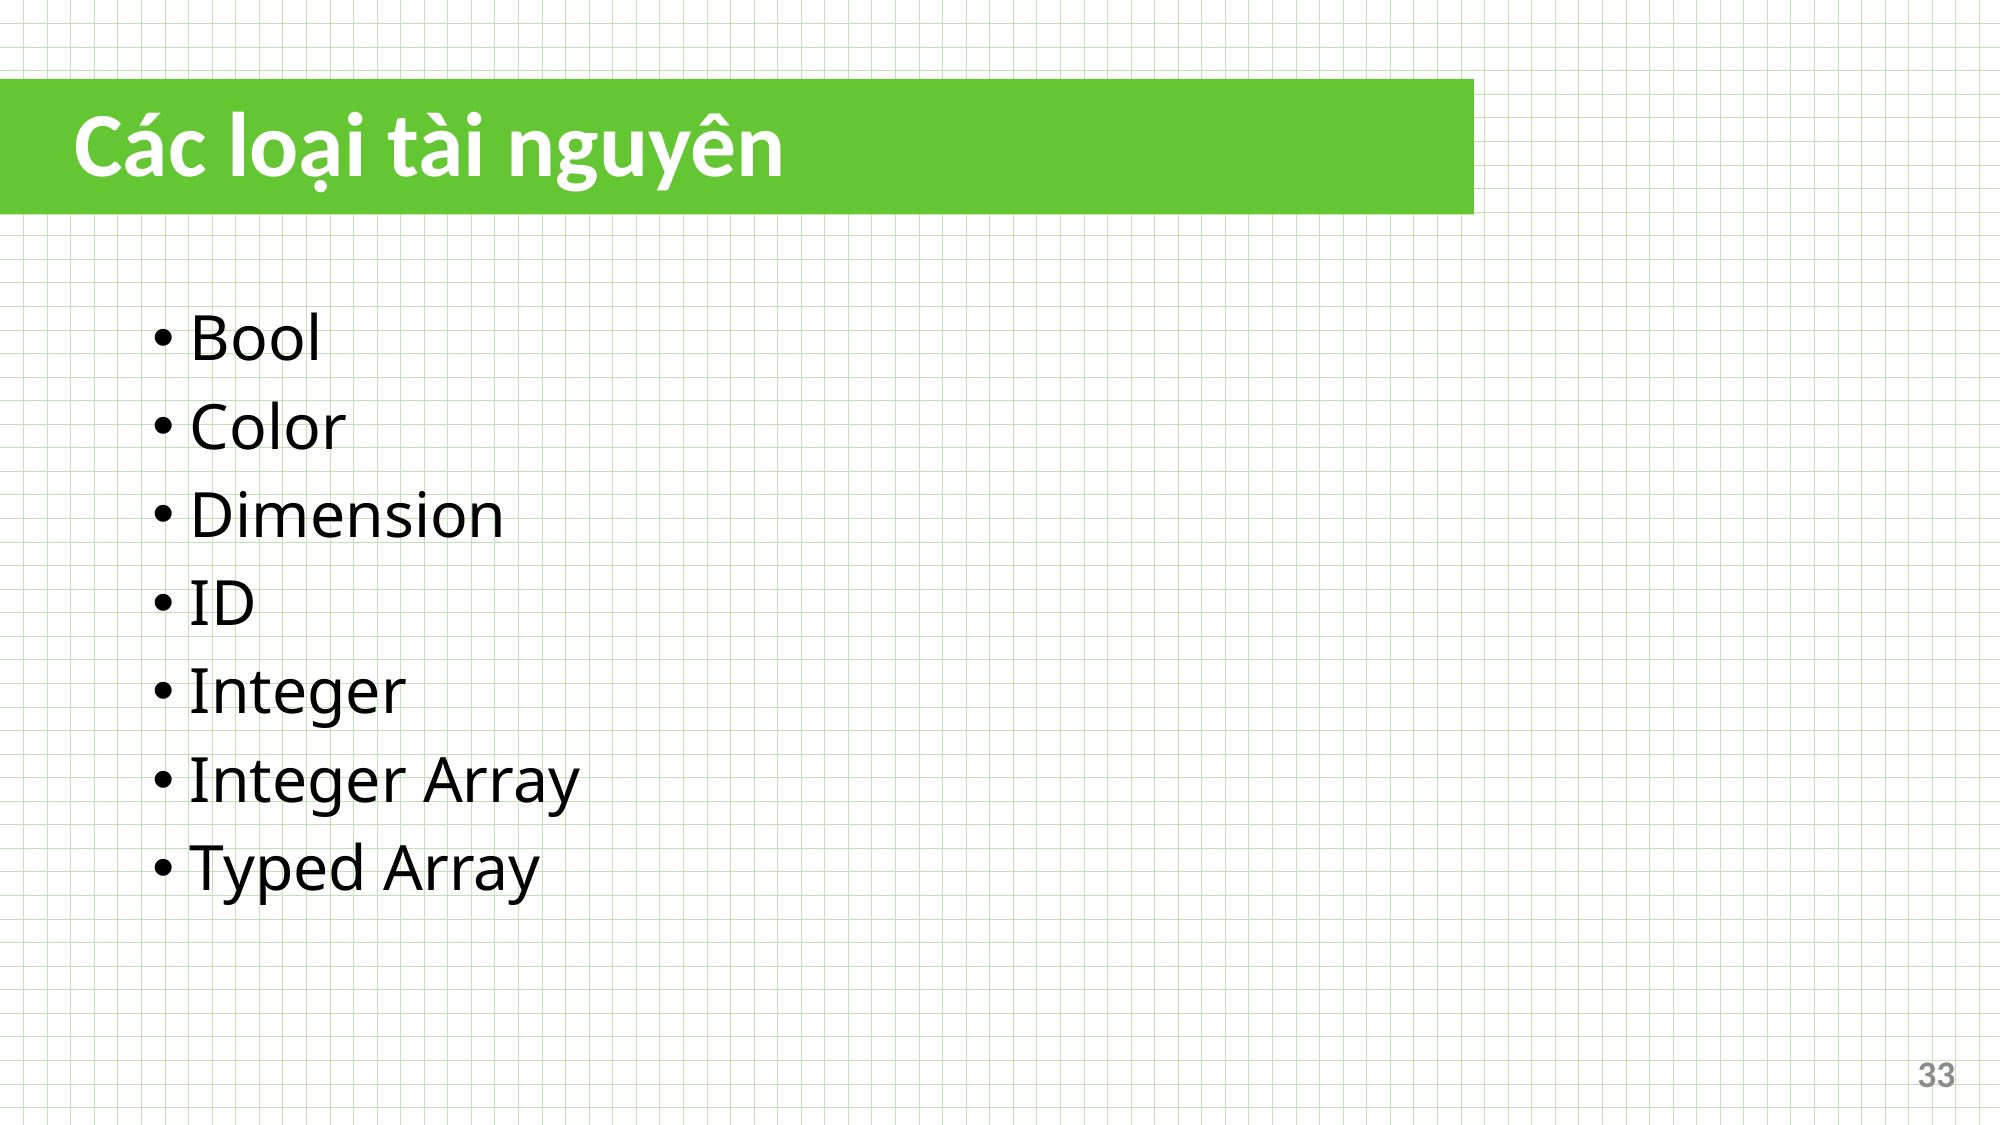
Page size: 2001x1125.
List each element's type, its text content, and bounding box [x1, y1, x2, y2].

list Bool Color Dimension ID Integer Integer Array Typed Array [137, 299, 1863, 1014]
slide_number 33 [1520, 1042, 1971, 1103]
title Các loại tài nguyên [0, 78, 1474, 215]
